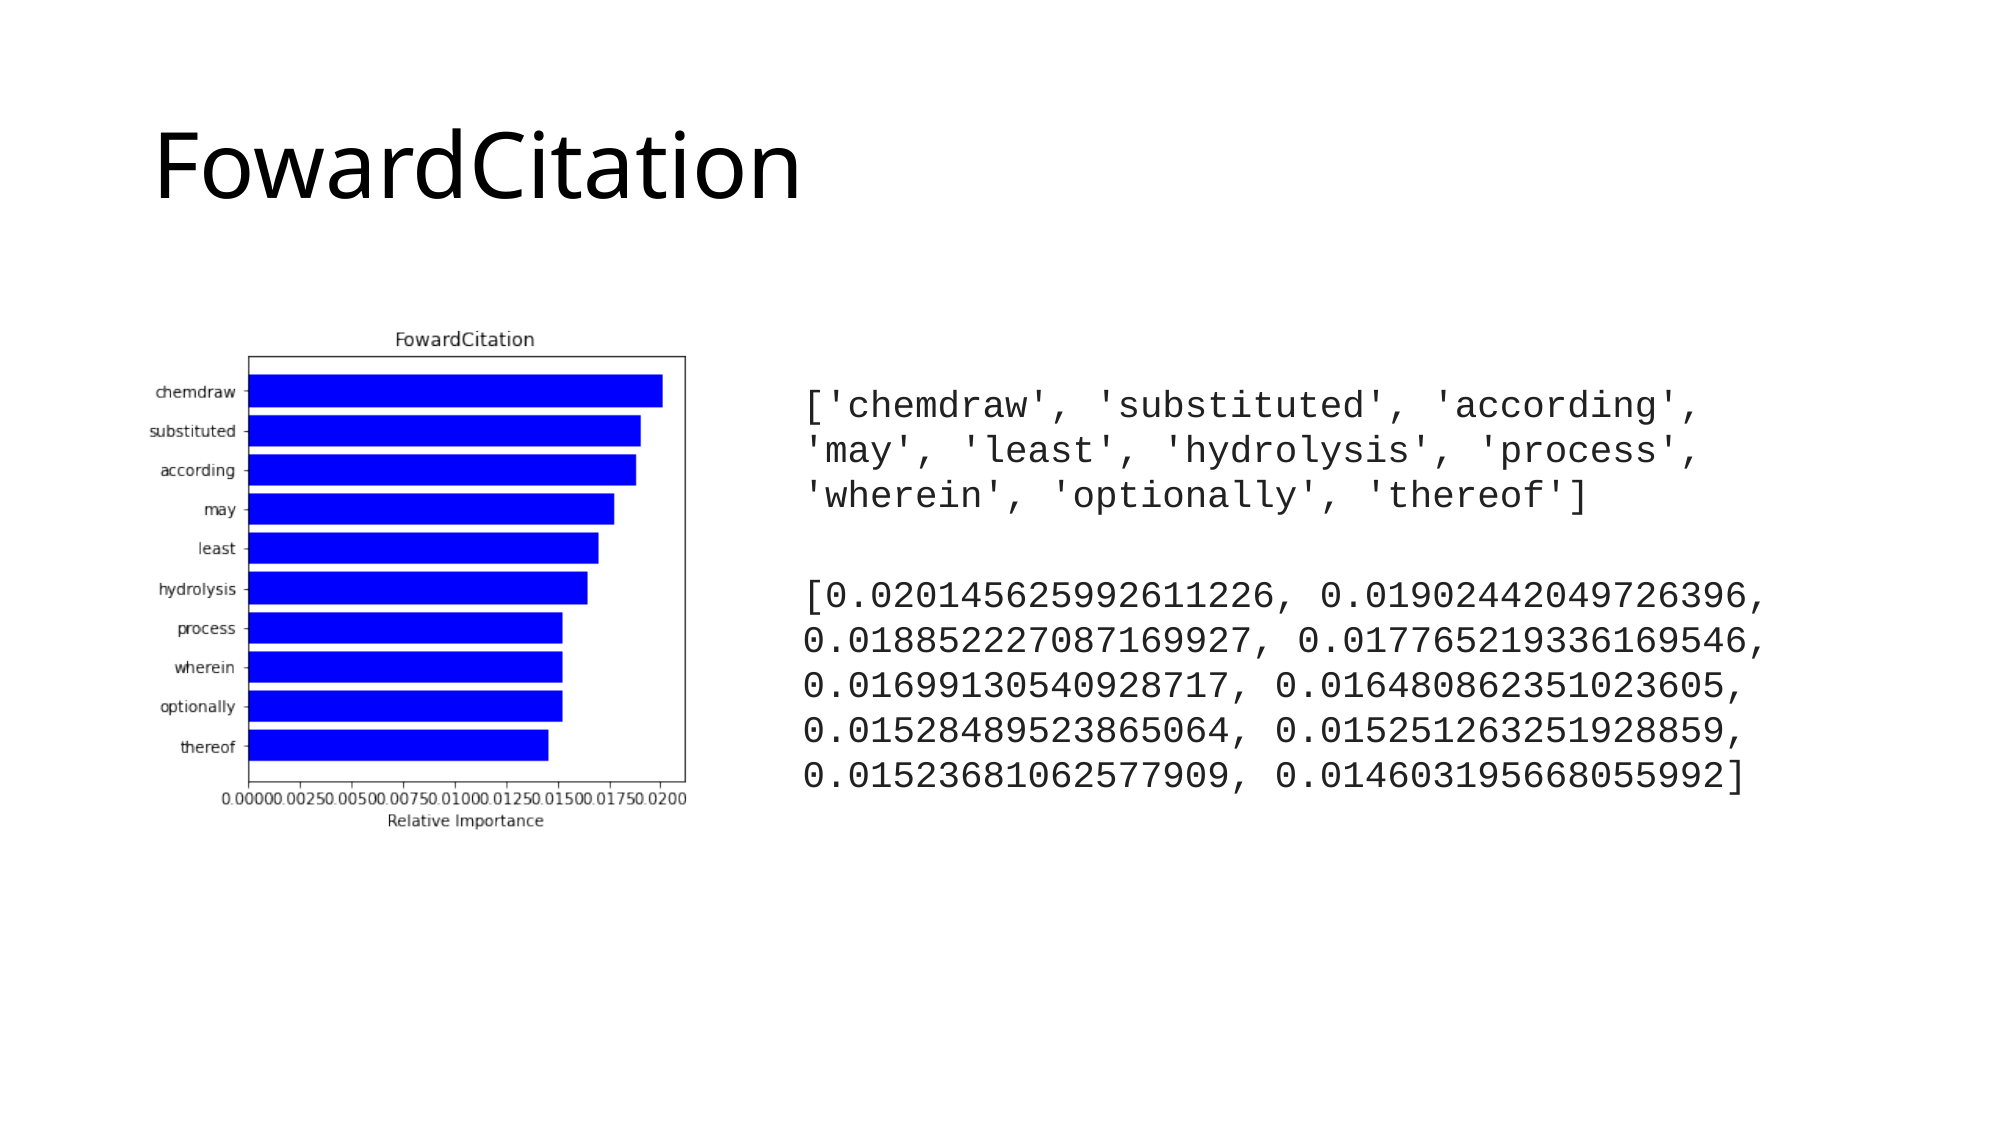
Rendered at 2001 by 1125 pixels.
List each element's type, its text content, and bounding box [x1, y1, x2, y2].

title FowardCitation [137, 59, 1863, 278]
text_box [0.020145625992611226, 0.01902442049726396, 0.018852227087169927, 0.017765219336169546, 0.01699130540928717, 0.016480862351023605, 0.01528489523865064, 0.015251263251928859, 0.01523681062577909, 0.014603195668055992] [787, 562, 1788, 803]
picture [137, 320, 699, 842]
text_box ['chemdraw', 'substituted', 'according', 'may', 'least', 'hydrolysis', 'process', 'wherein', 'optionally', 'thereof'] [787, 373, 1788, 523]
